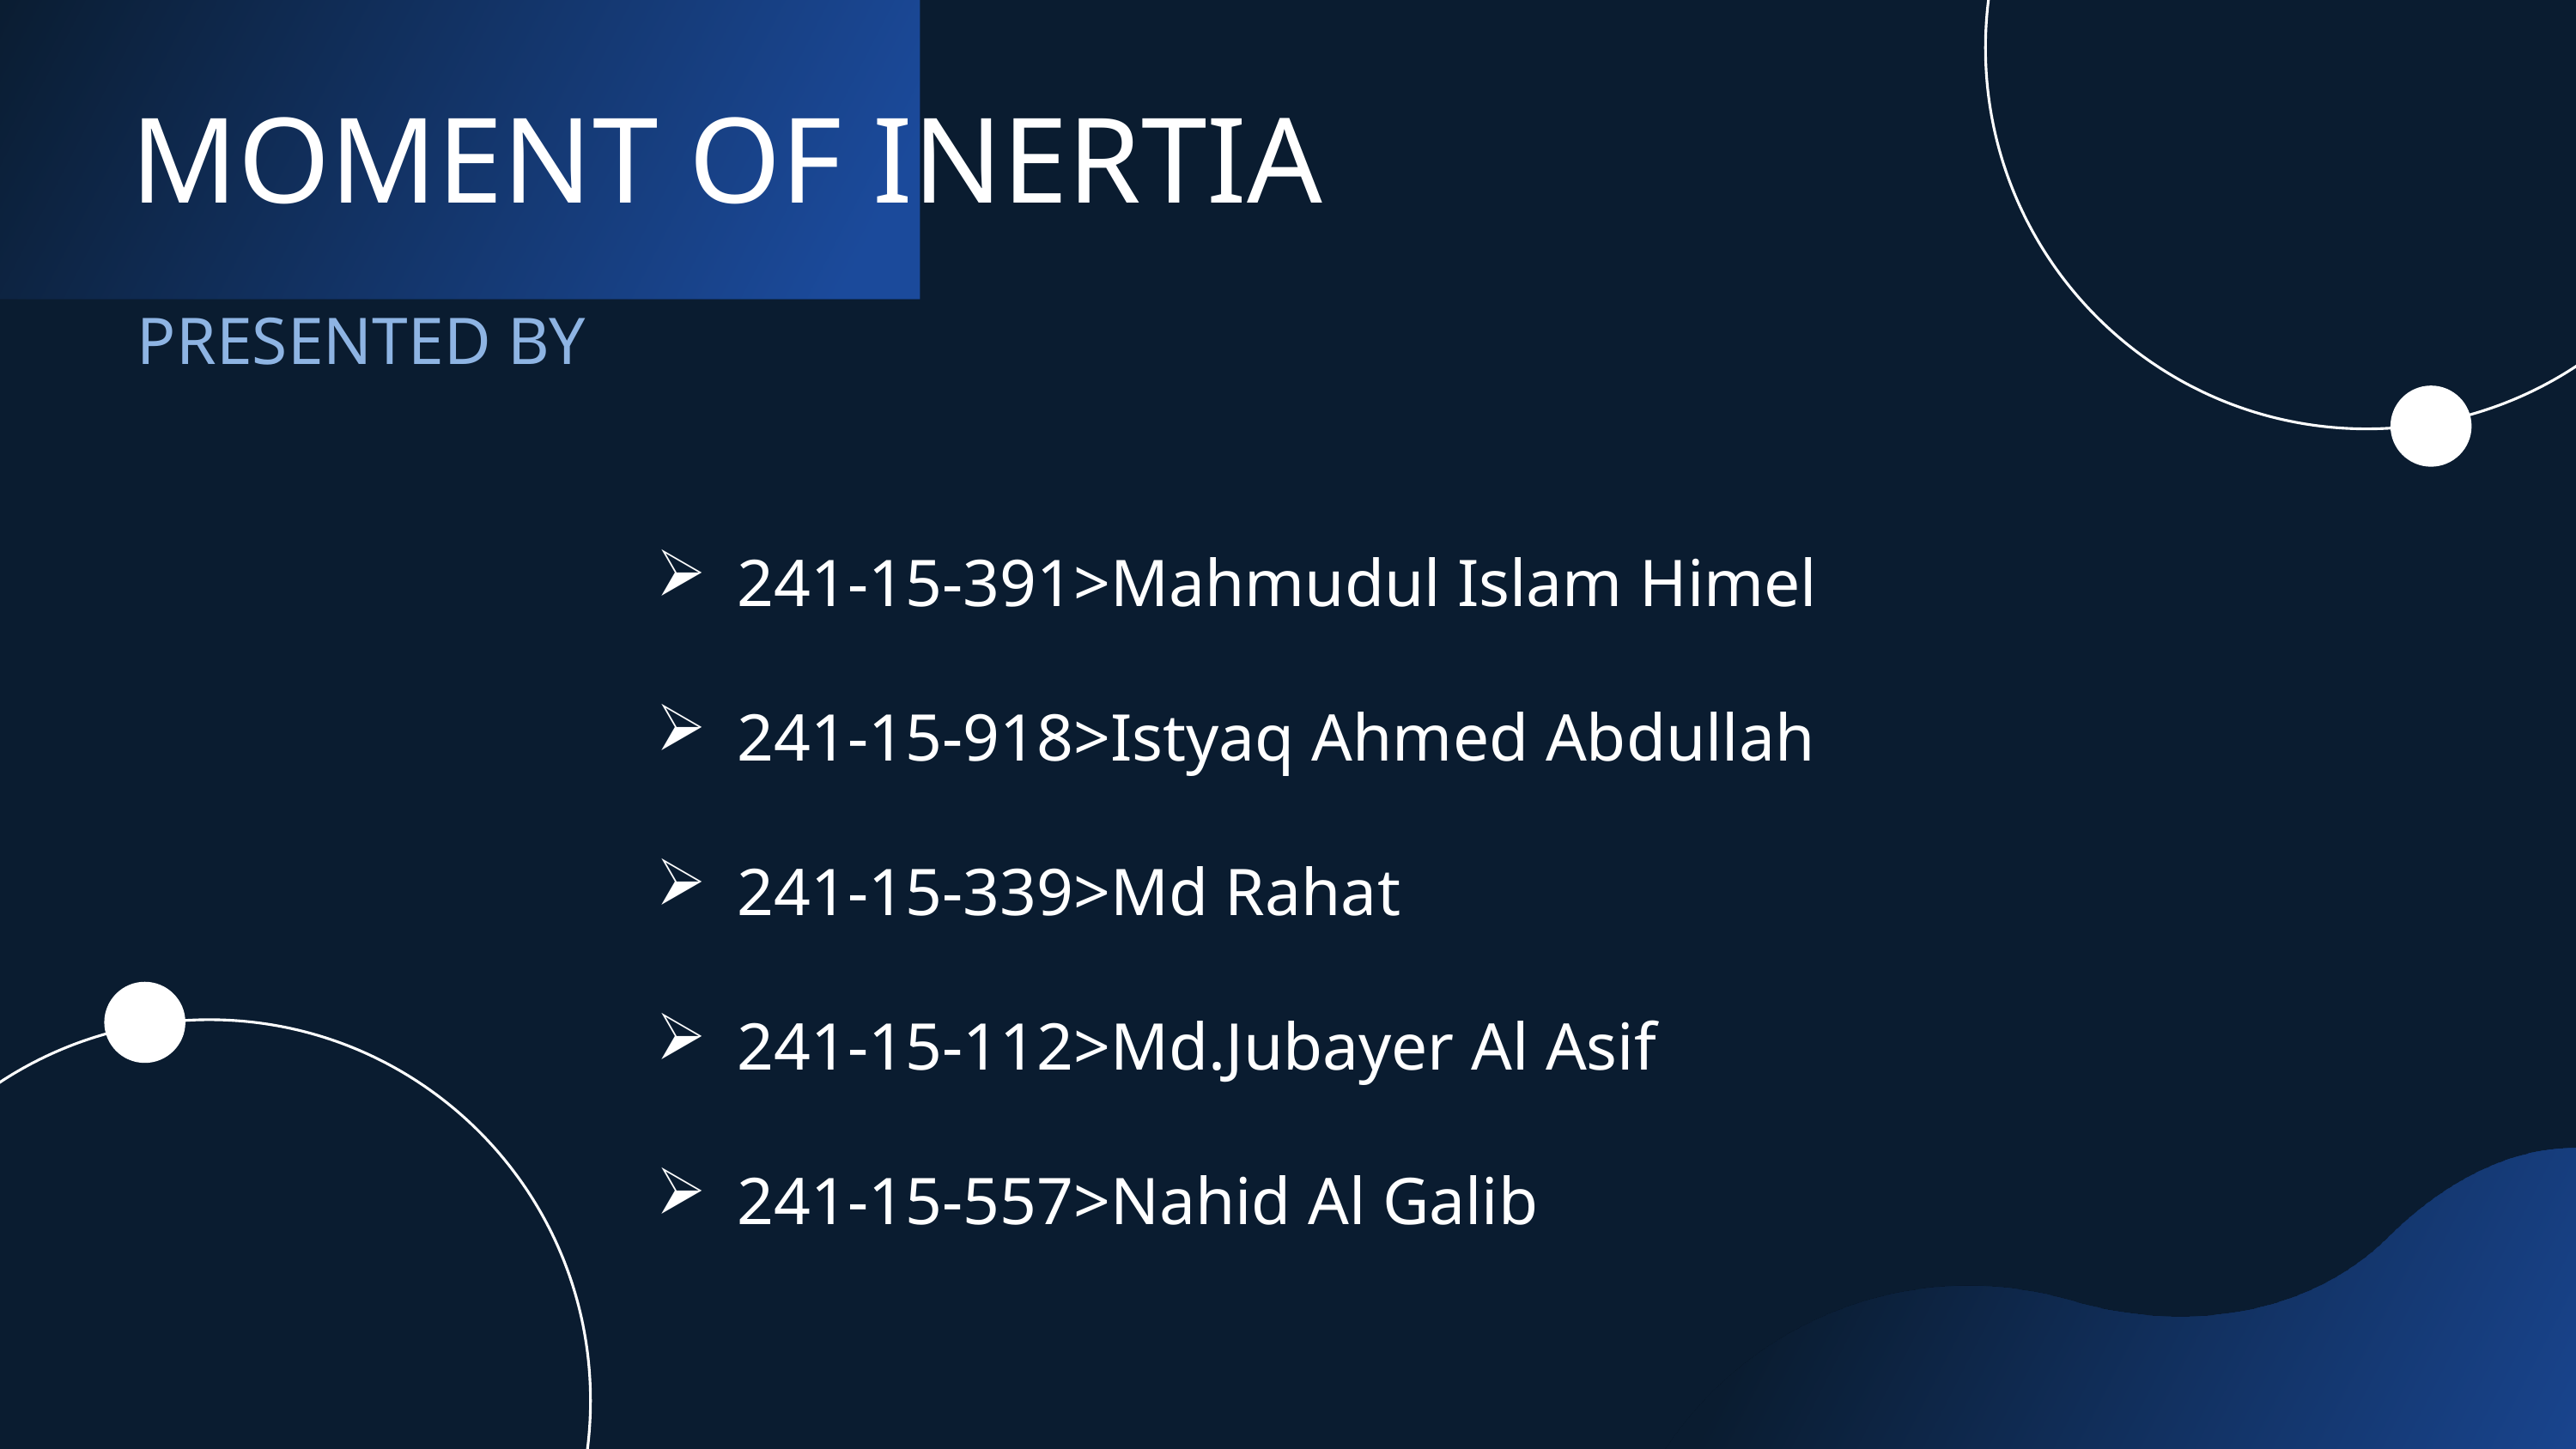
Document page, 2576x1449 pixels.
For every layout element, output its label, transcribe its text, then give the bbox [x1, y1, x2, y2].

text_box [2390, 385, 2472, 467]
text_box PRESENTED BY [137, 300, 1980, 378]
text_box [0, 1019, 591, 1449]
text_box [1985, 0, 2576, 429]
text_box [0, 0, 920, 300]
text_box 241-15-391>Mahmudul Islam Himel 241-15-918>Istyaq Ahmed Abdullah 241-15-339>Md Rahat 241-15-112>Md.Jubayer Al Asif 241-15-557>Nahid Al Galib [656, 464, 2576, 1238]
text_box [1656, 1238, 2576, 1449]
text_box MOMENT OF INERTIA [131, 45, 1980, 227]
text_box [104, 981, 186, 1064]
